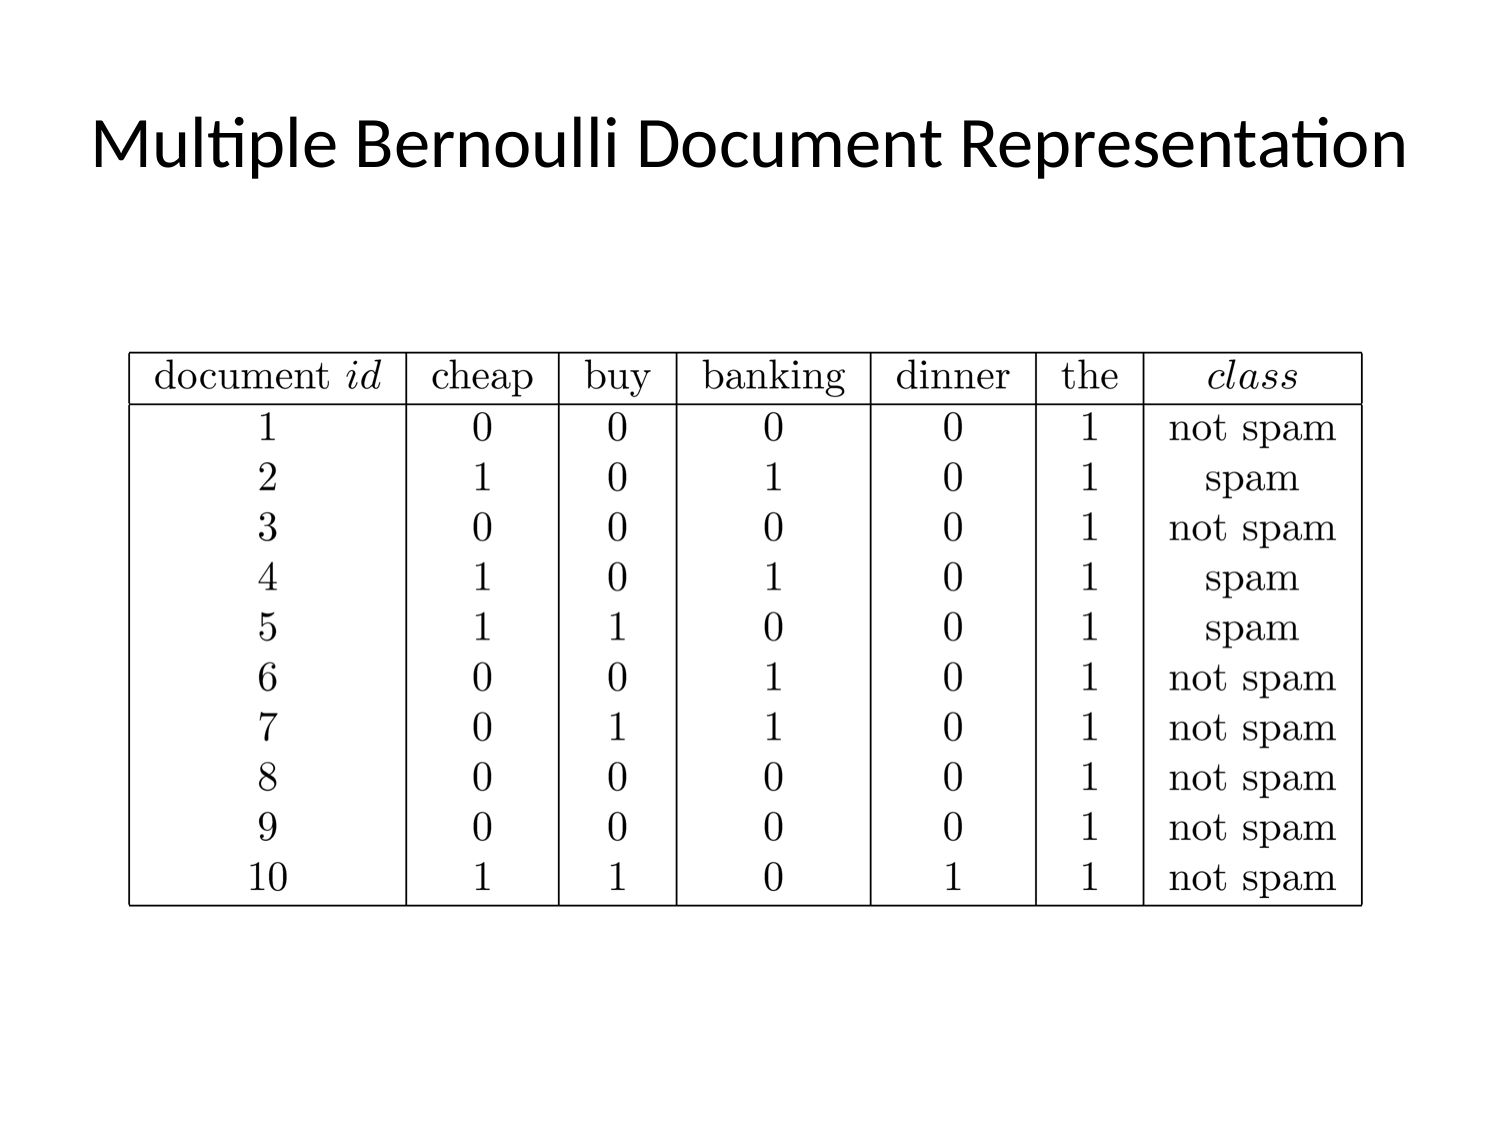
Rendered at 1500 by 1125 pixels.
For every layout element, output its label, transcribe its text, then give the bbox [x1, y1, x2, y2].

title Multiple Bernoulli Document Representation [75, 45, 1425, 233]
picture [124, 349, 1366, 912]
